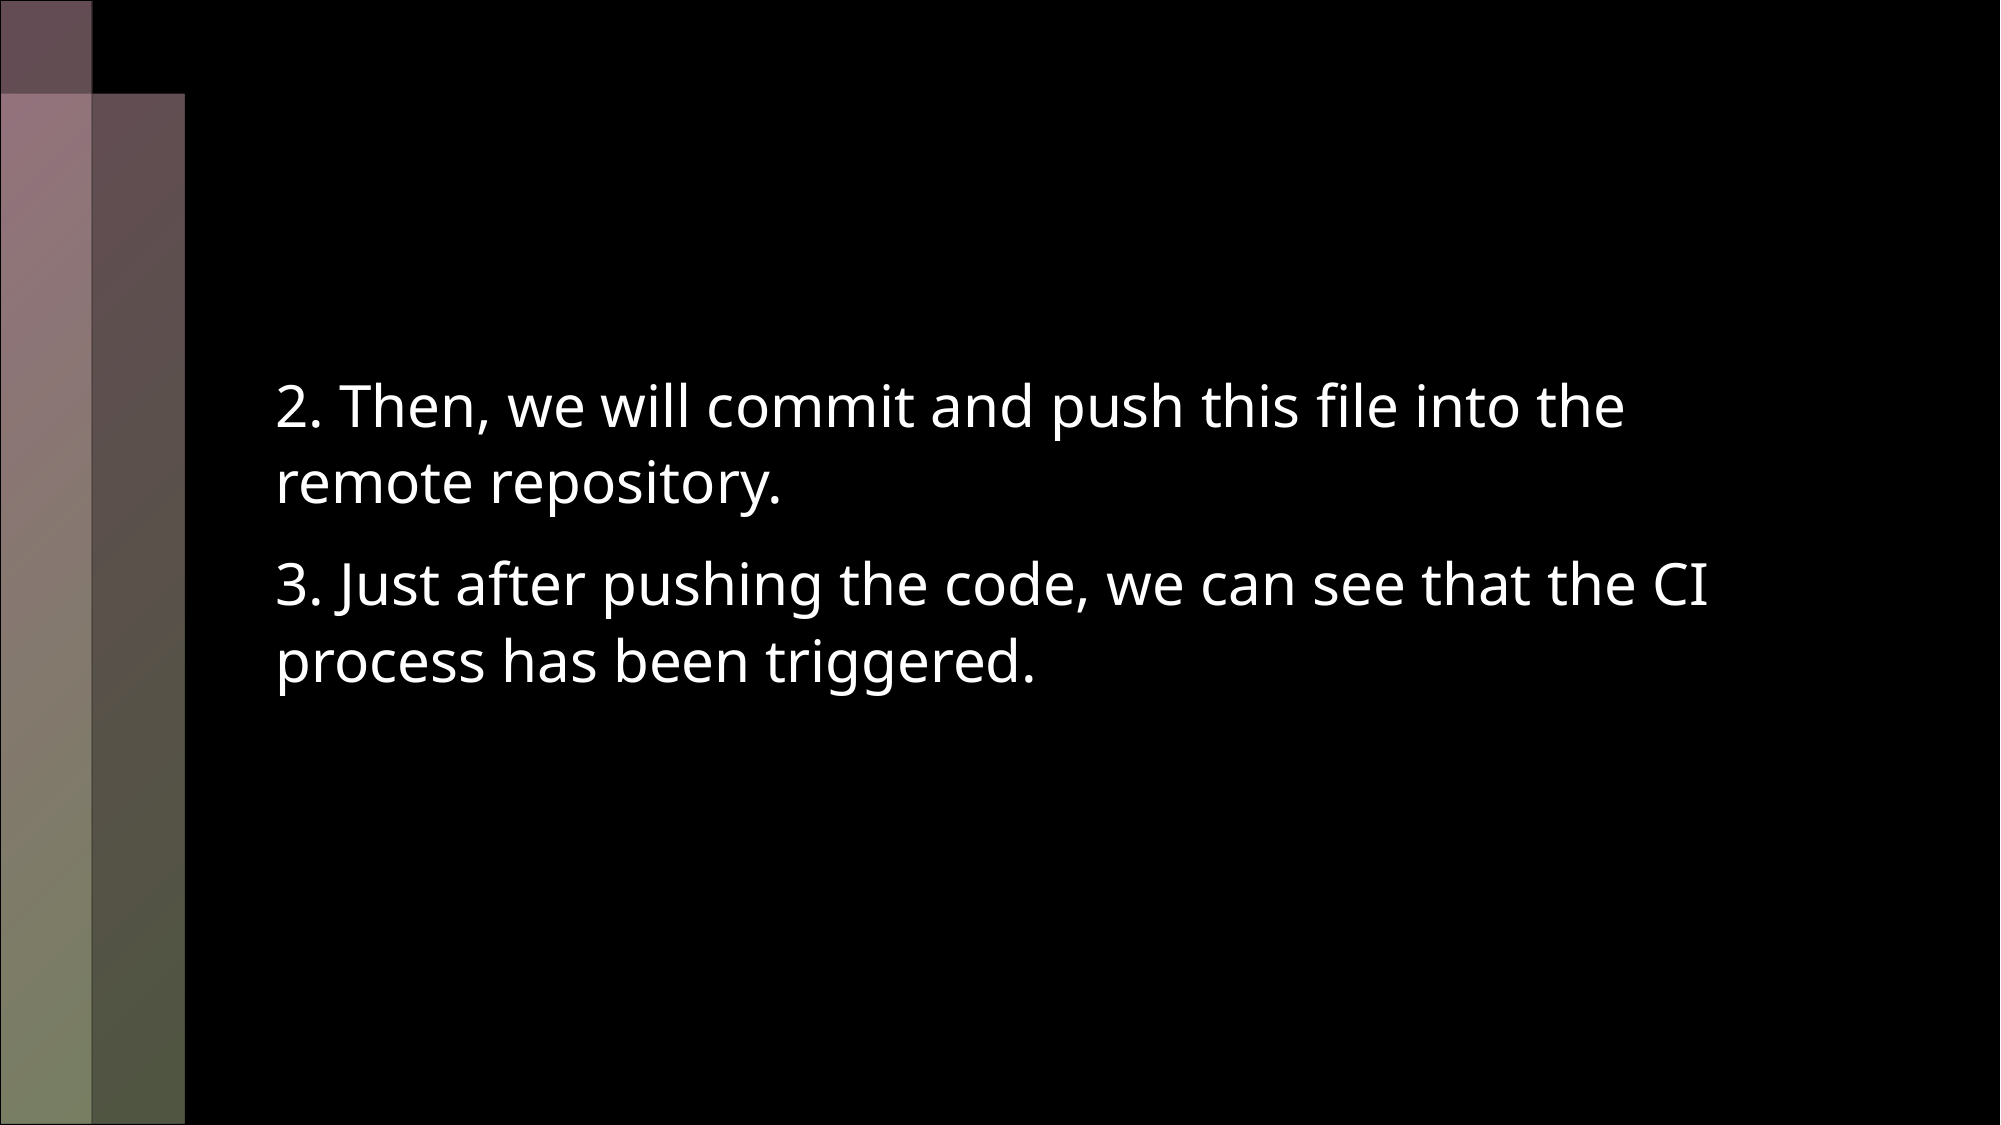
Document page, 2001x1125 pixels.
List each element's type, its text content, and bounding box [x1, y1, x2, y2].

list 2. Then, we will commit and push this file into the remote repository. 3. Just after pushing the code, we can see that the CI process has been triggered. [260, 354, 1817, 999]
